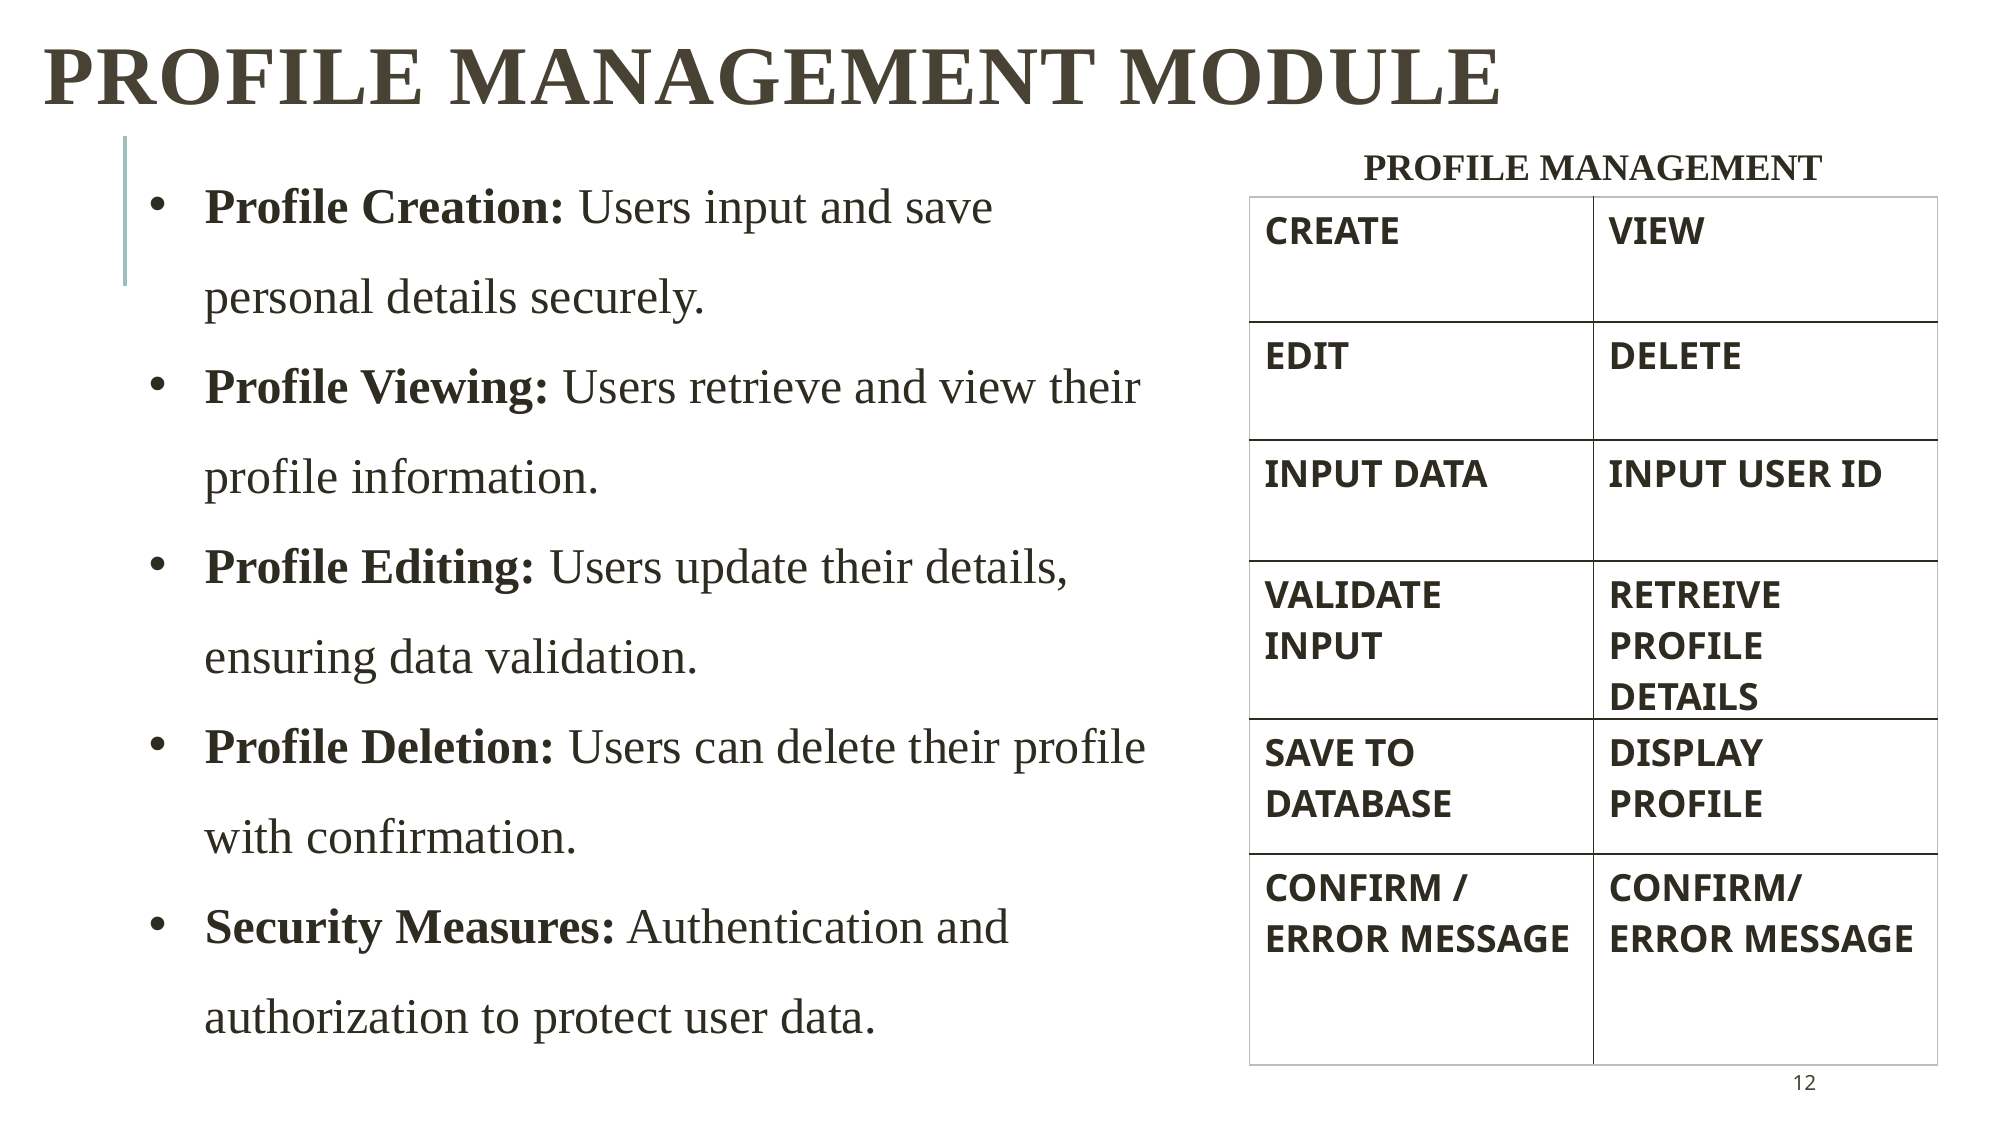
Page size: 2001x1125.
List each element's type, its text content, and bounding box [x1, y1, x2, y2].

table_cell RETREIVE PROFILE DETAILS [1594, 562, 1937, 718]
table_cell DELETE [1594, 323, 1937, 439]
table_cell CONFIRM / ERROR MESSAGE [1250, 855, 1593, 1064]
table_header VIEW [1594, 198, 1937, 321]
table_cell INPUT USER ID [1594, 441, 1937, 560]
table_cell EDIT [1250, 323, 1593, 439]
title Profile management module [28, 4, 1858, 156]
table_cell VALIDATE INPUT [1250, 562, 1593, 718]
table_cell CONFIRM/ERROR MESSAGE [1594, 855, 1937, 1064]
slide_number 12 [1777, 1066, 1938, 1107]
table_cell DISPLAY PROFILE [1594, 720, 1937, 853]
table_header CREATE [1250, 198, 1593, 321]
text_box PROFILE MANAGEMENT [1348, 135, 1839, 196]
text_box Profile Creation: Users input and save personal details securely. Profile Viewing: Users retrieve and view their profile information. Profile Editing: Users update their details, ensuring data validation. Profile Deletion: Users can delete their profile with confirmation. Security Measures: Authentication and authorization to protect user data. [134, 135, 1173, 1125]
table_cell SAVE TO DATABASE [1250, 720, 1593, 853]
table_cell INPUT DATA [1250, 441, 1593, 560]
